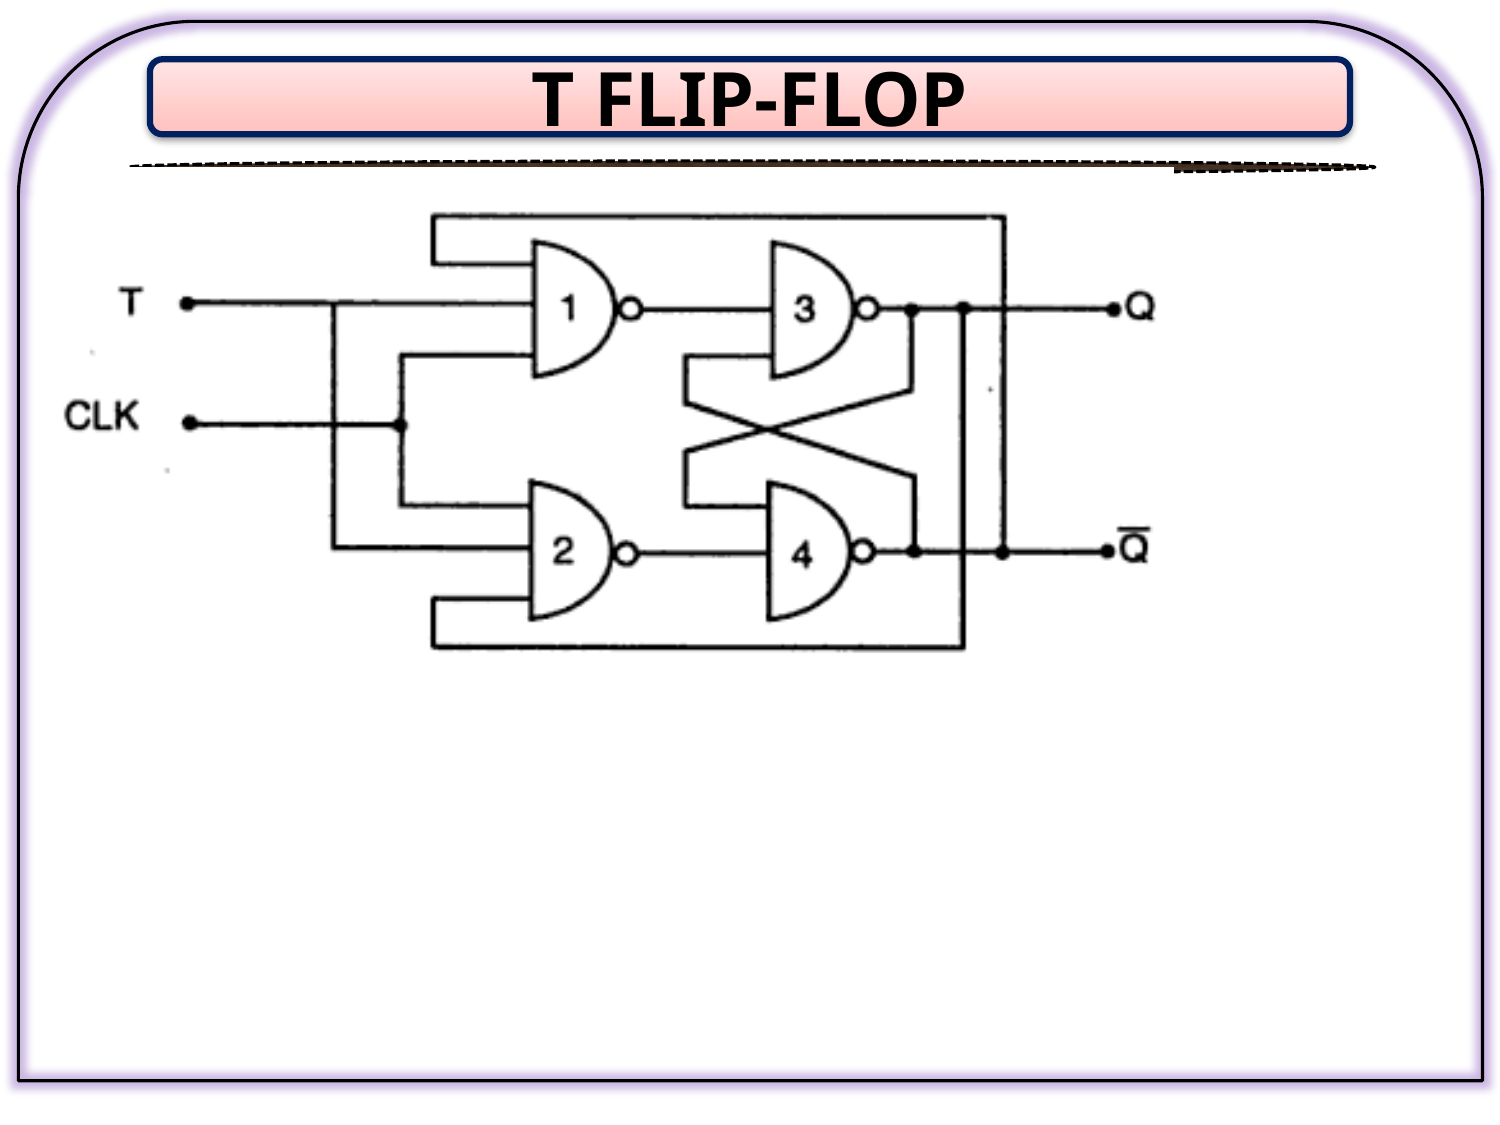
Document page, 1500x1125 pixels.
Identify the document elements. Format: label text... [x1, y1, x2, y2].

picture [37, 166, 1174, 672]
text_box T FLIP-FLOP [149, 58, 1351, 136]
text_box [16, 19, 1485, 1083]
